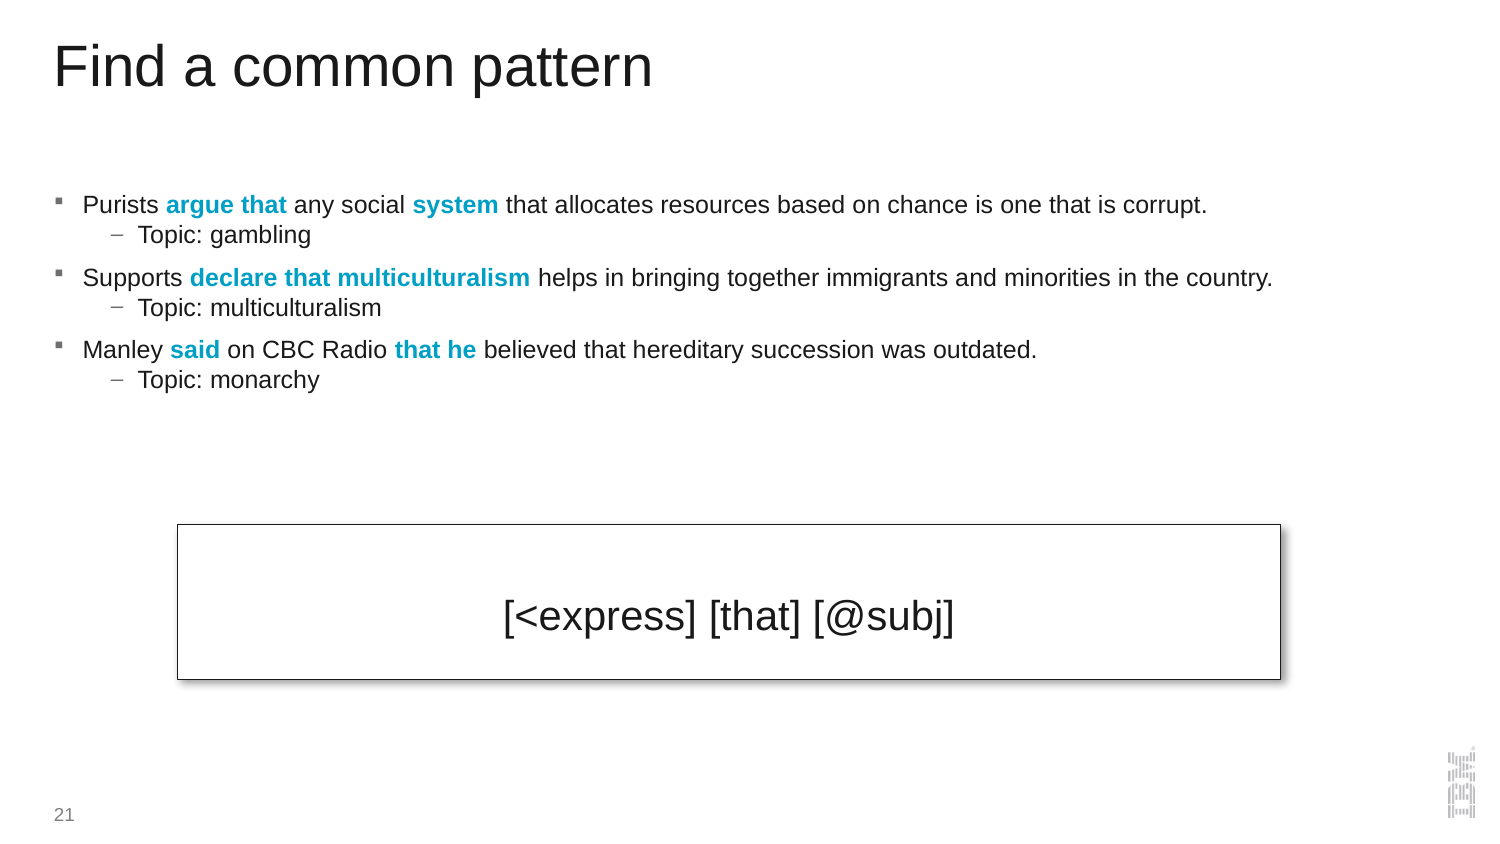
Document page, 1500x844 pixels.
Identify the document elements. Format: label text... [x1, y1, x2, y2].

text_box [<express] [that] [@subj] [177, 524, 1281, 680]
slide_number 21 [53, 802, 403, 832]
picture [1448, 746, 1475, 818]
title Find a common pattern [53, 35, 1480, 101]
text_box Purists argue that any social system that allocates resources based on chance is one that is corrupt. Topic: gambling Supports declare that multiculturalism helps in bringing together immigrants and minorities in the country. Topic: multiculturalism Manley said on CBC Radio that he believed that hereditary succession was outdated. Topic: monarchy [54, 188, 1372, 412]
